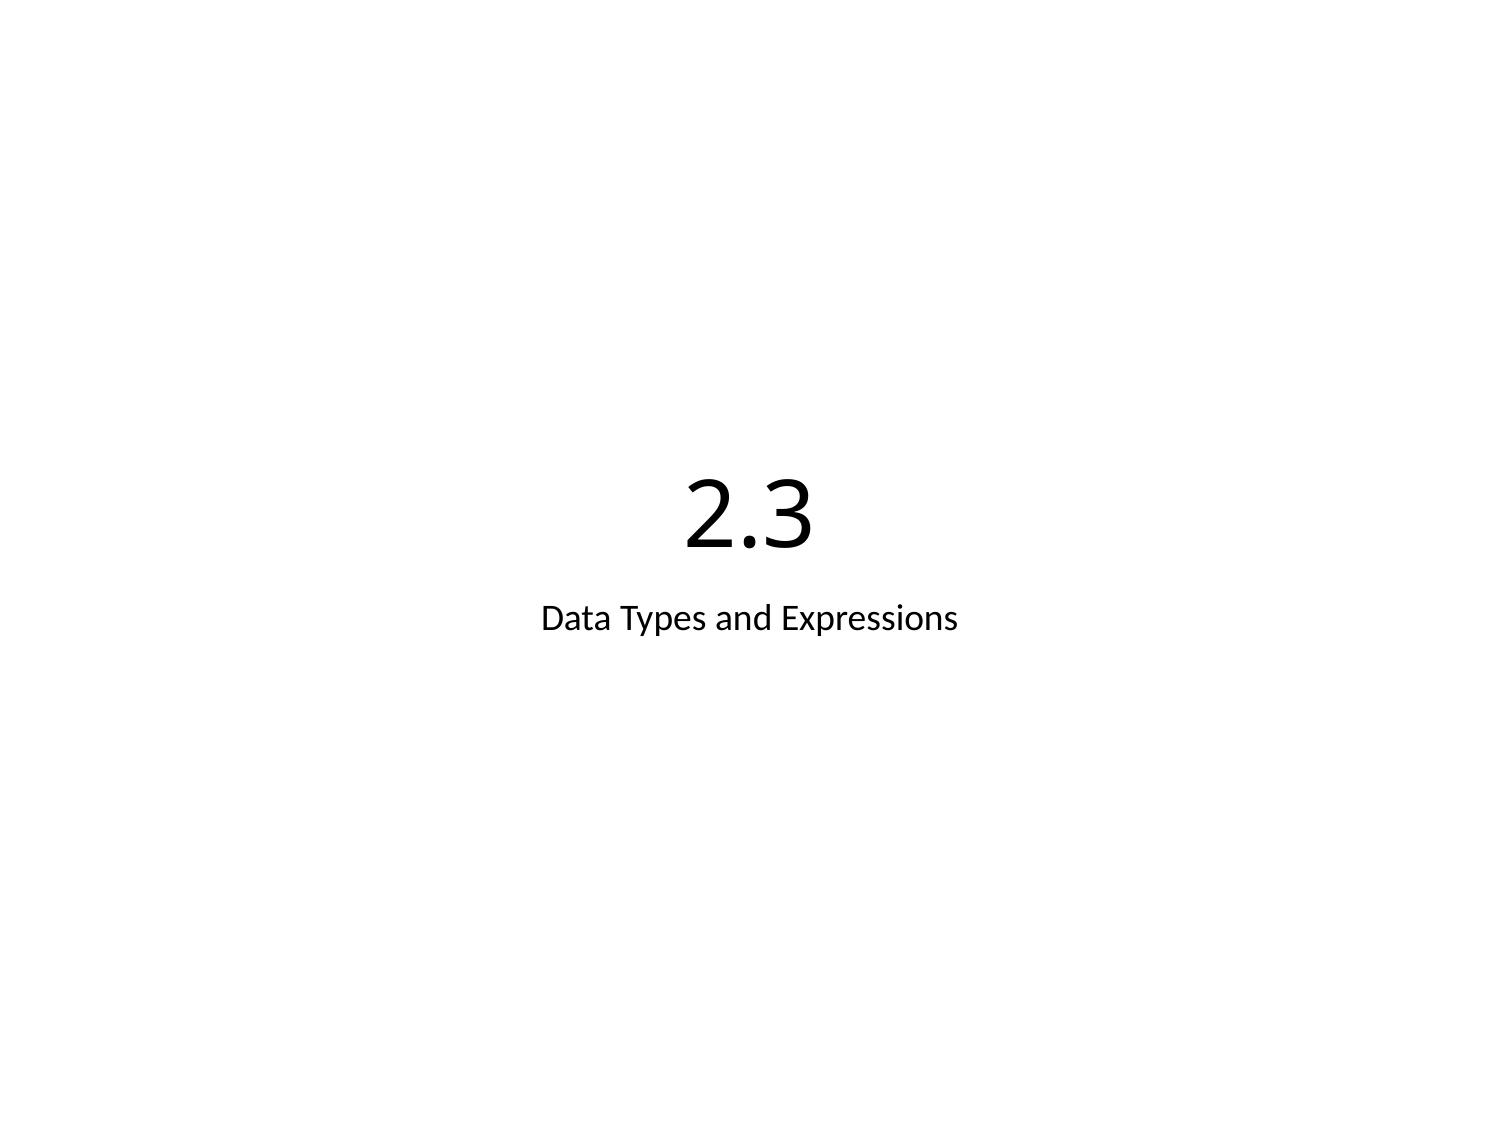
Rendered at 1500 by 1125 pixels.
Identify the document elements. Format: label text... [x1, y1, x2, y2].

title 2.3 [187, 184, 1313, 576]
subtitle Data Types and Expressions [187, 590, 1313, 863]
